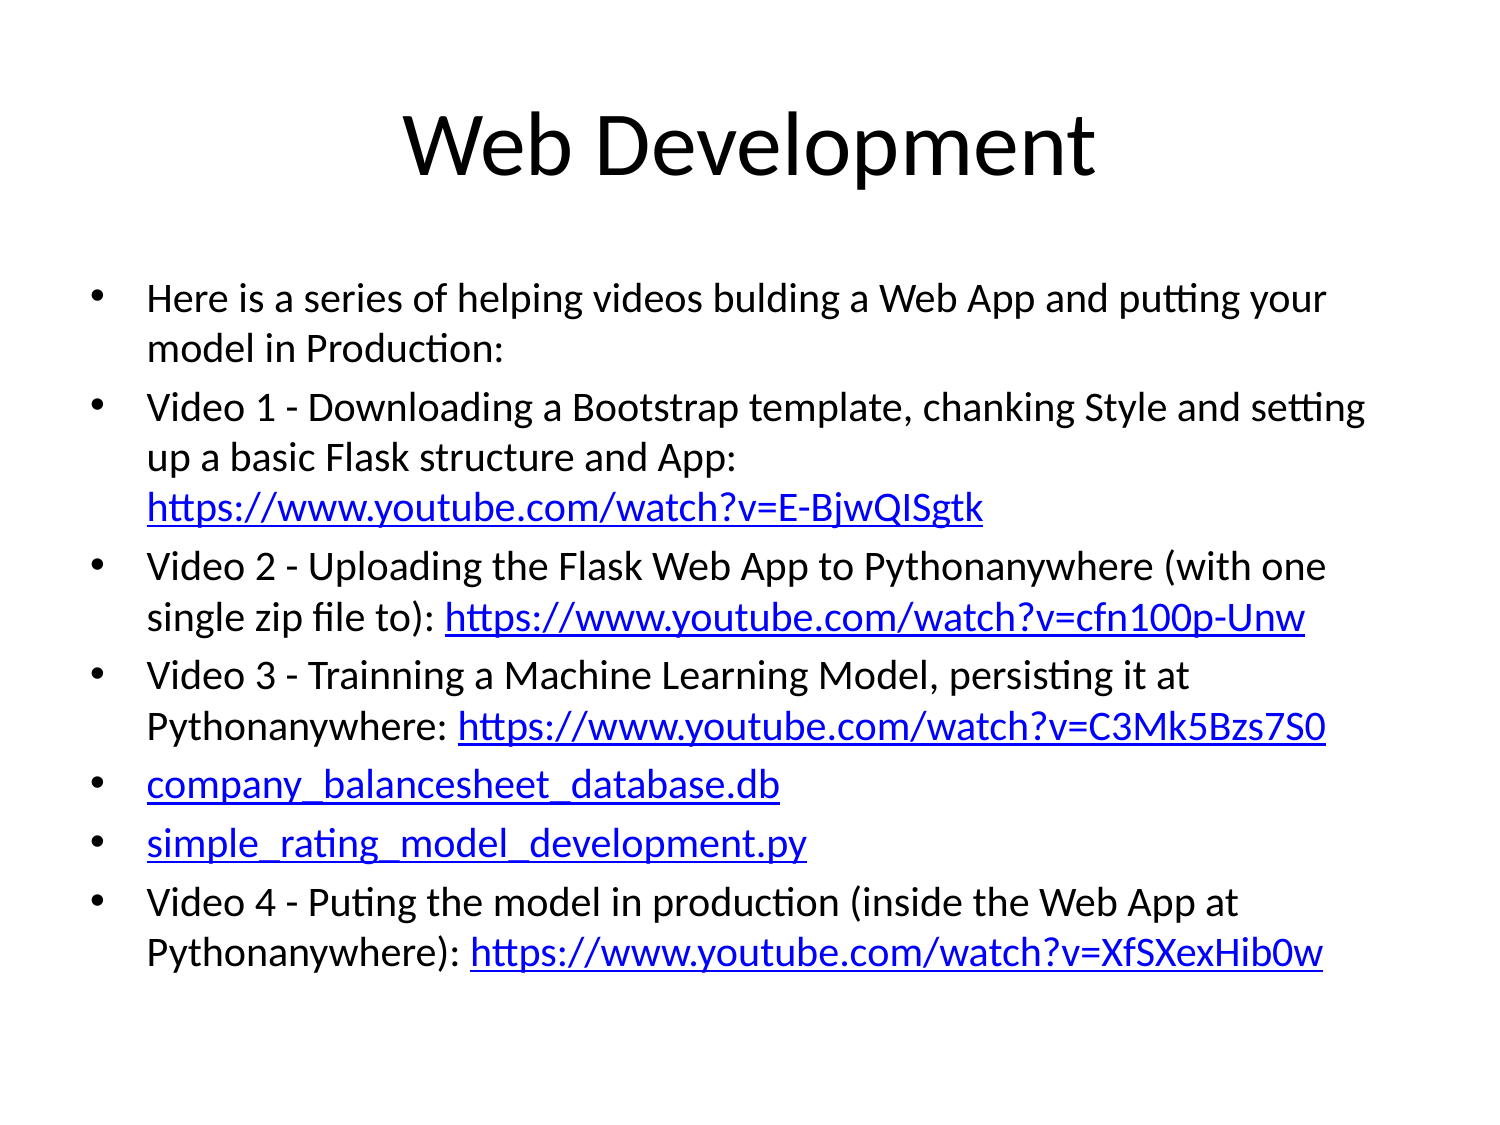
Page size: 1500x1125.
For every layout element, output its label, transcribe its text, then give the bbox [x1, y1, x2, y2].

title Web Development [75, 45, 1425, 233]
list Here is a series of helping videos bulding a Web App and putting your model in Production: Video 1 - Downloading a Bootstrap template, chanking Style and setting up a basic Flask structure and App: https://www.youtube.com/watch?v=E-BjwQISgtk Video 2 - Uploading the Flask Web App to Pythonanywhere (with one single zip file to): https://www.youtube.com/watch?v=cfn100p-Unw Video 3 - Trainning a Machine Learning Model, persisting it at Pythonanywhere: https://www.youtube.com/watch?v=C3Mk5Bzs7S0 company_balancesheet_database.db simple_rating_model_development.py Video 4 - Puting the model in production (inside the Web App at Pythonanywhere): https://www.youtube.com/watch?v=XfSXexHib0w [75, 262, 1425, 1005]
